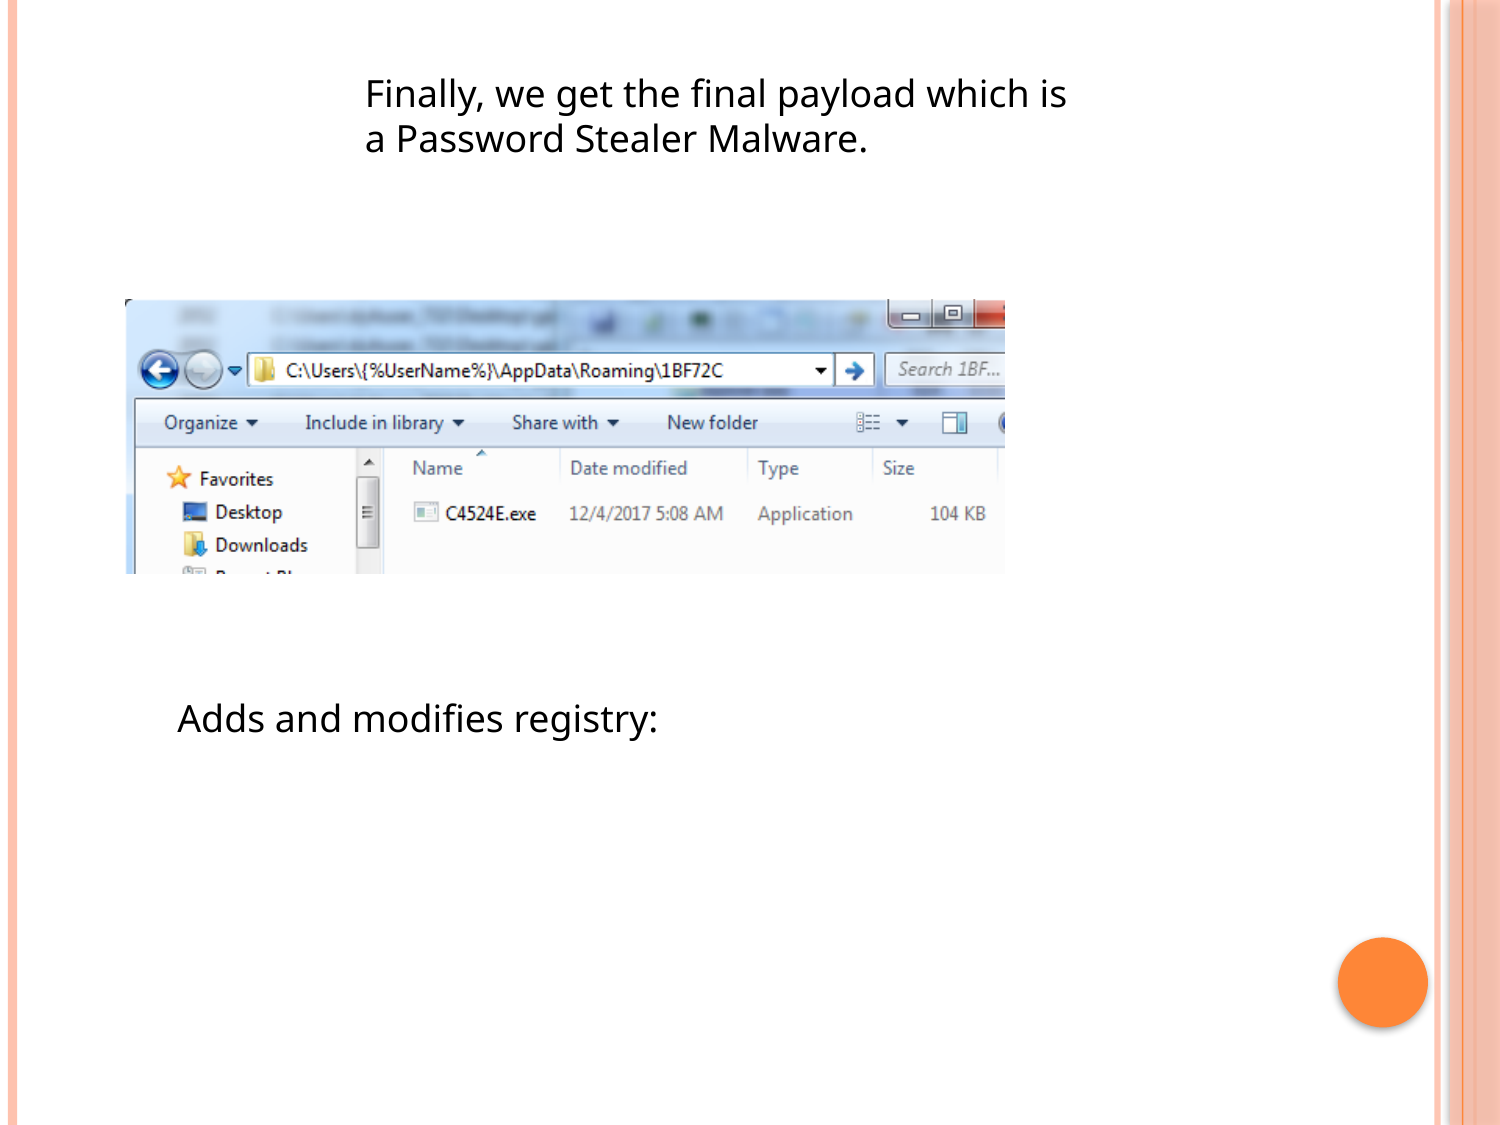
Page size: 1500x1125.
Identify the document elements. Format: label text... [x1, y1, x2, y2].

picture [124, 299, 1006, 574]
text_box Adds and modifies registry: [162, 687, 674, 748]
text_box Finally, we get the final payload which is a Password Stealer Malware. [349, 62, 1100, 168]
